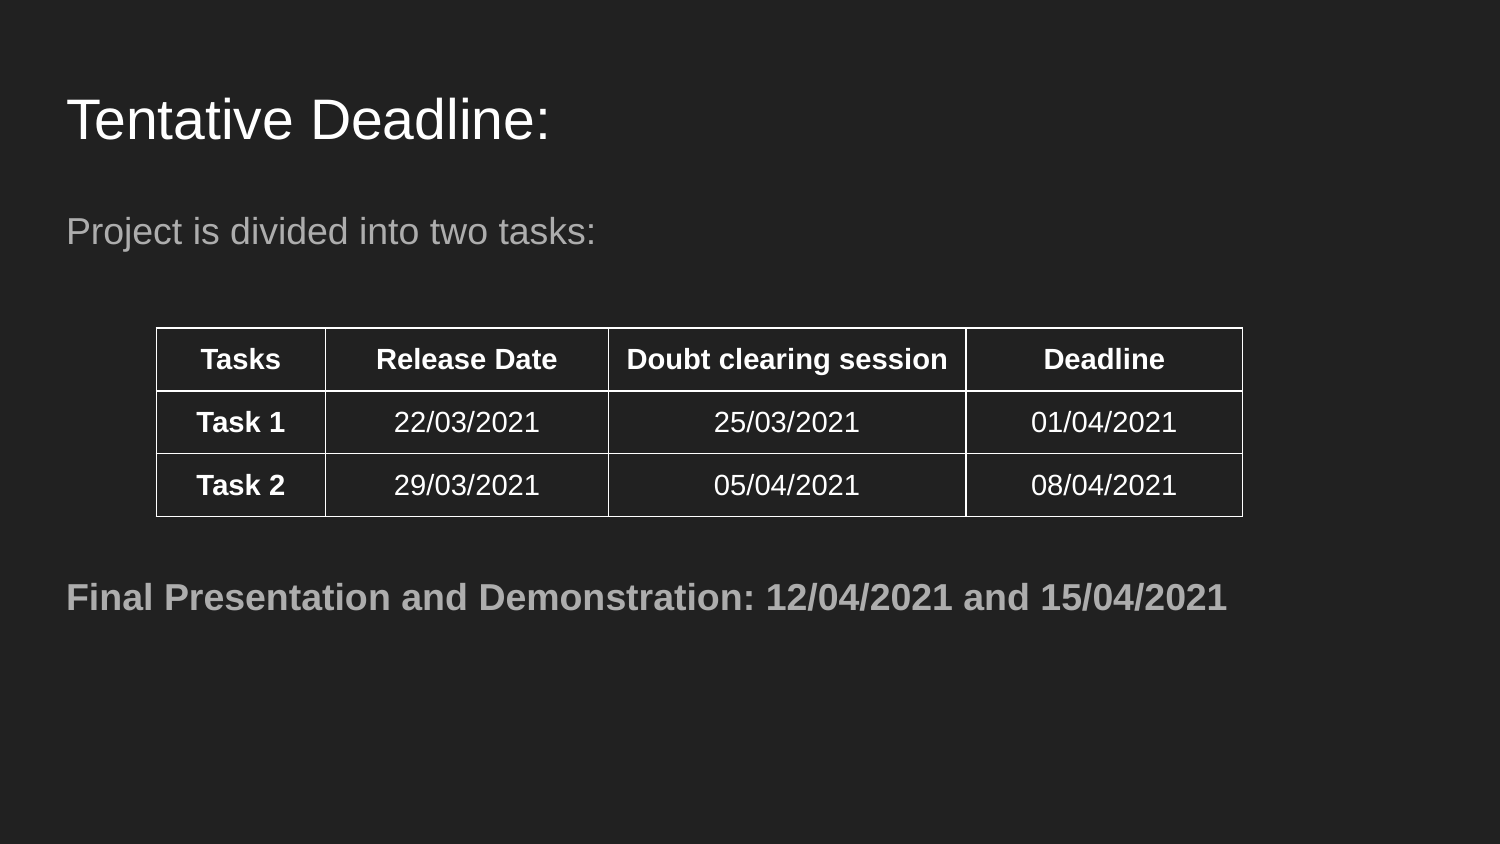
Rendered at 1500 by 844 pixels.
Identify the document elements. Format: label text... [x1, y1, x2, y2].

list Project is divided into two tasks: Final Presentation and Demonstration: 12/04/2021 and 15/04/2021 [51, 189, 1449, 750]
table_cell Task 2 [157, 454, 325, 516]
table_cell 08/04/2021 [967, 454, 1242, 516]
table_header Doubt clearing session [609, 329, 965, 390]
table_header Deadline [967, 329, 1242, 390]
table_cell 25/03/2021 [609, 392, 965, 453]
table_header Tasks [157, 329, 325, 390]
title Tentative Deadline: [51, 72, 1449, 167]
table_cell 05/04/2021 [609, 454, 965, 516]
table_cell 29/03/2021 [326, 454, 608, 516]
table_header Release Date [326, 329, 608, 390]
table_cell 22/03/2021 [326, 392, 608, 453]
table_cell 01/04/2021 [967, 392, 1242, 453]
table_cell Task 1 [157, 392, 325, 453]
